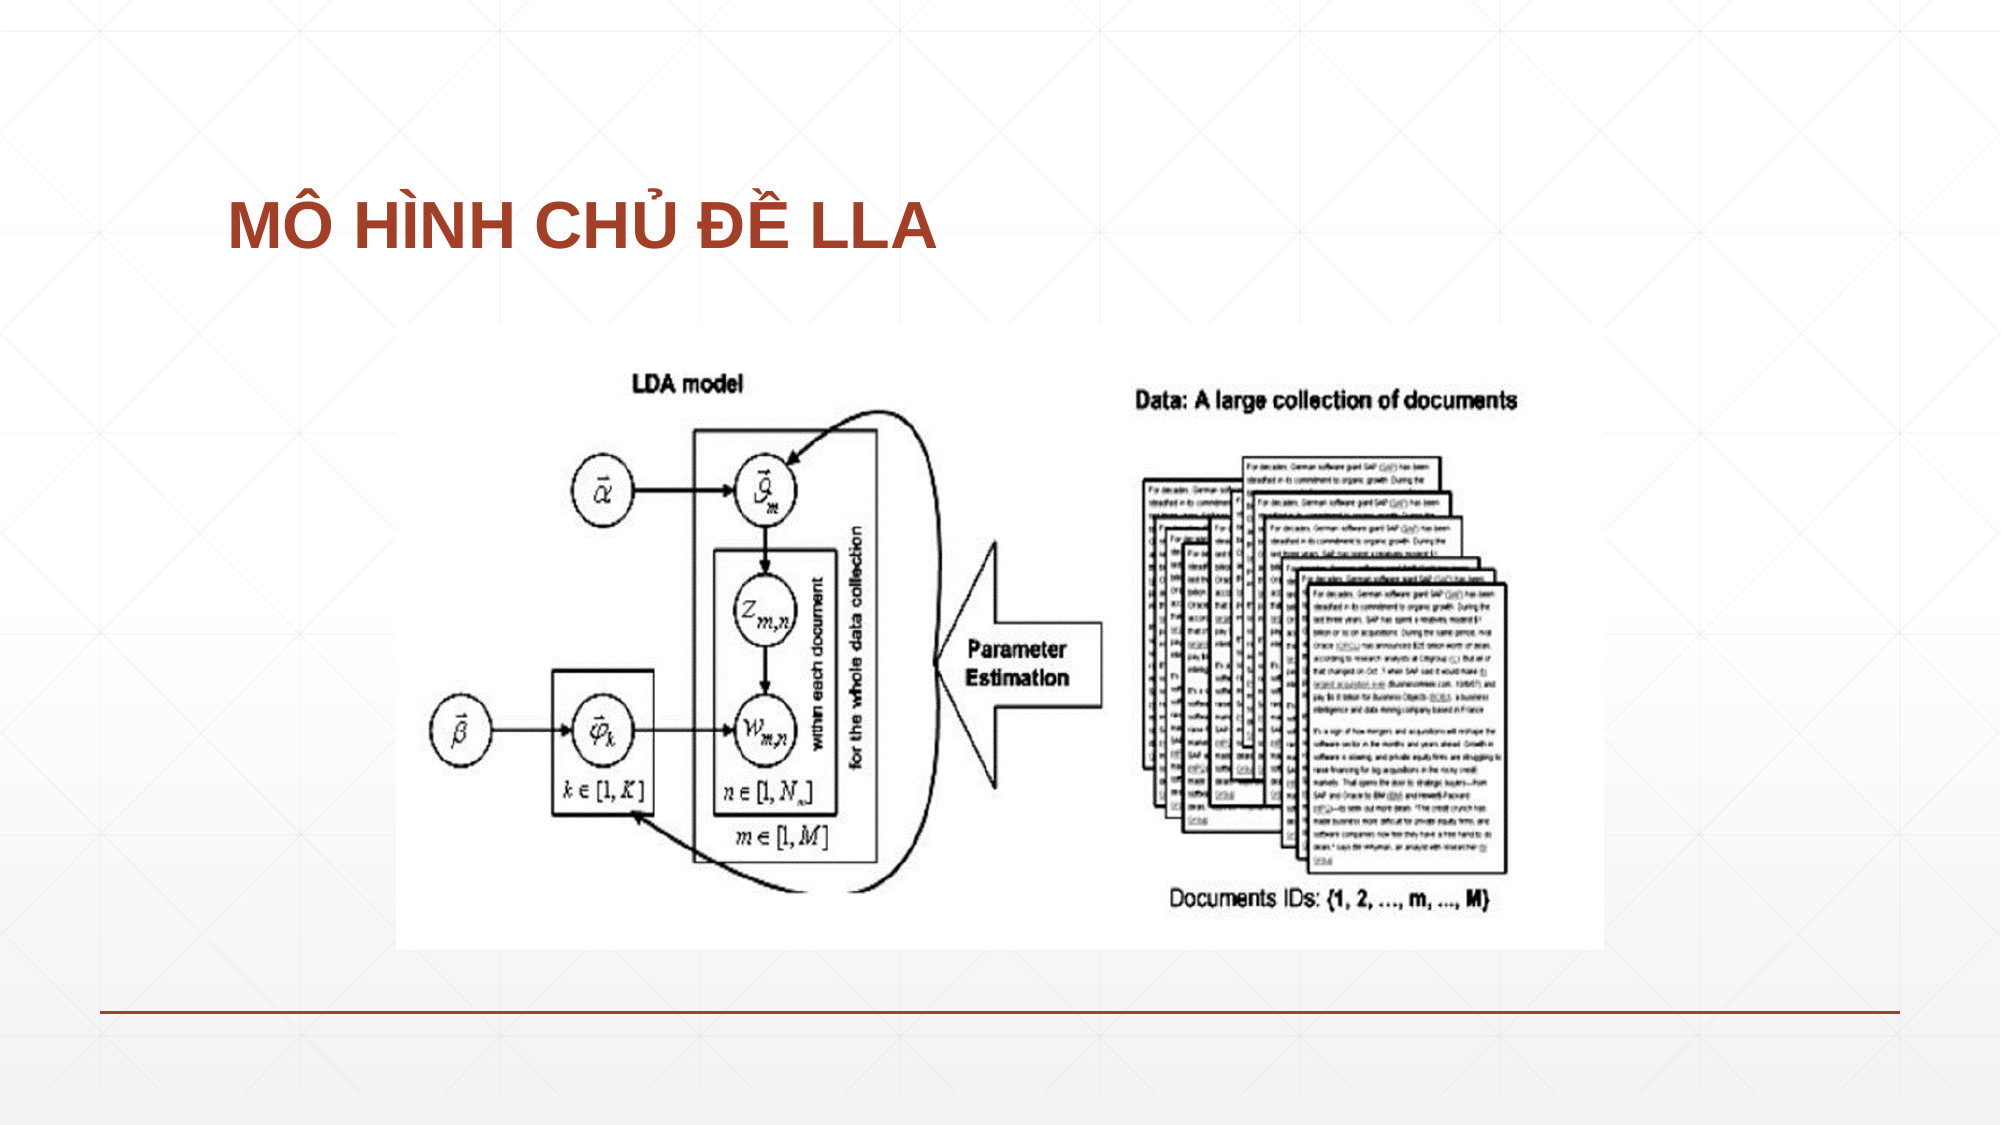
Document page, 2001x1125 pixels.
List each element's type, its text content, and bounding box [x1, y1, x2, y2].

title MÔ HÌNH CHỦ ĐỀ LLA [212, 82, 1788, 271]
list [396, 324, 1604, 950]
